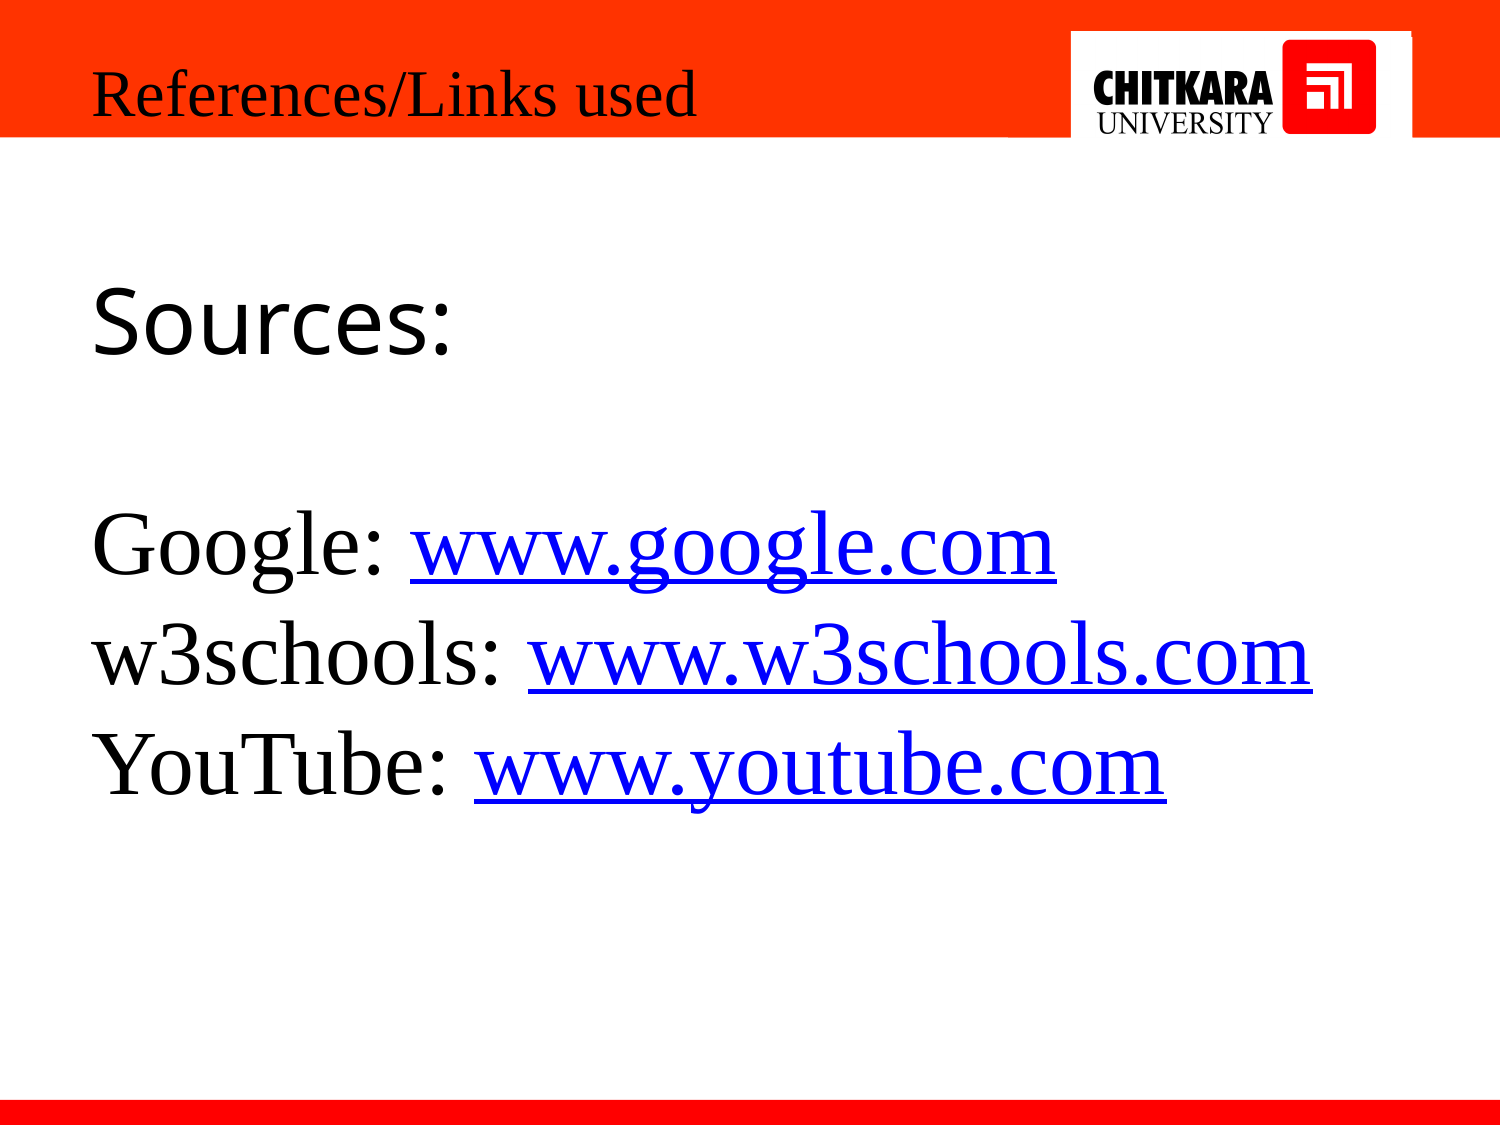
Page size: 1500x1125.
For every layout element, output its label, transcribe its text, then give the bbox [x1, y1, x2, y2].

picture [1074, 37, 1391, 138]
text_box Sources: Google: www.google.com w3schools: www.w3schools.com YouTube: www.youtube.com [76, 255, 1412, 930]
text_box References/Links used [76, 42, 963, 138]
